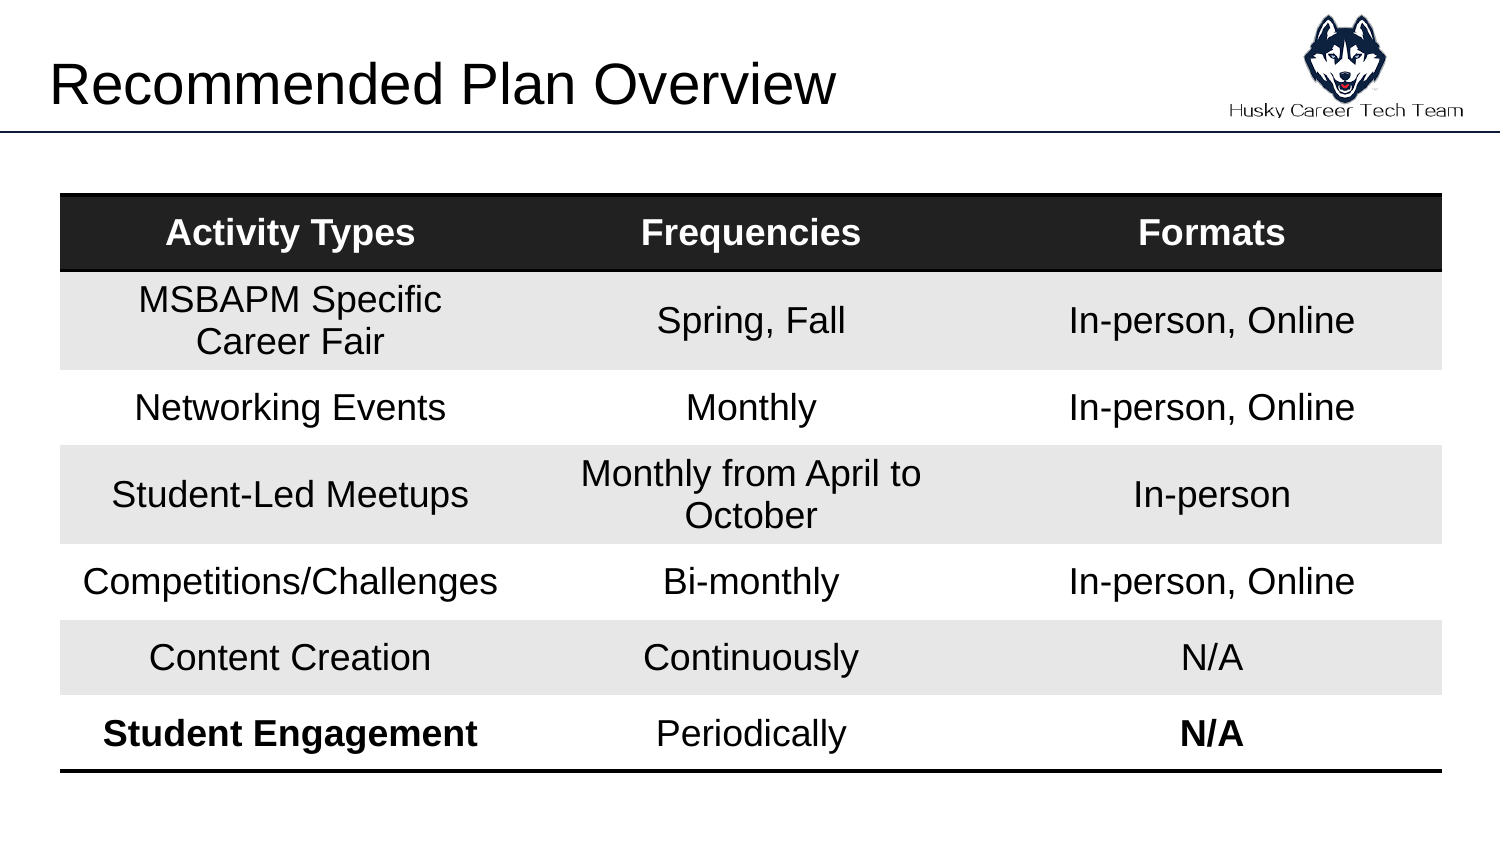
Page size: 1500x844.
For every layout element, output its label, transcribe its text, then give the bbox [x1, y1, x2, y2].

table_cell In-person, Online [982, 370, 1442, 445]
table_cell Student Engagement [60, 695, 521, 769]
table_cell MSBAPM Specific Career Fair [60, 272, 521, 370]
table_cell Content Creation [60, 620, 521, 695]
table_cell Monthly from April to October [521, 445, 982, 544]
table_cell N/A [982, 620, 1442, 695]
title Recommended Plan Overview [34, 31, 1432, 131]
table_cell Spring, Fall [521, 272, 982, 370]
table_cell Competitions/Challenges [60, 544, 521, 620]
table_cell Continuously [521, 620, 982, 695]
table_cell N/A [982, 695, 1442, 769]
picture [1213, 0, 1477, 118]
table_header Formats [982, 197, 1442, 269]
table_cell Monthly [521, 370, 982, 445]
table_header Activity Types [60, 197, 521, 269]
table_cell Bi-monthly [521, 544, 982, 620]
table_header Frequencies [521, 197, 982, 269]
table_cell In-person [982, 445, 1442, 544]
table_cell Networking Events [60, 370, 521, 445]
table_cell In-person, Online [982, 272, 1442, 370]
table_cell Student-Led Meetups [60, 445, 521, 544]
table_cell In-person, Online [982, 544, 1442, 620]
table_cell Periodically [521, 695, 982, 769]
